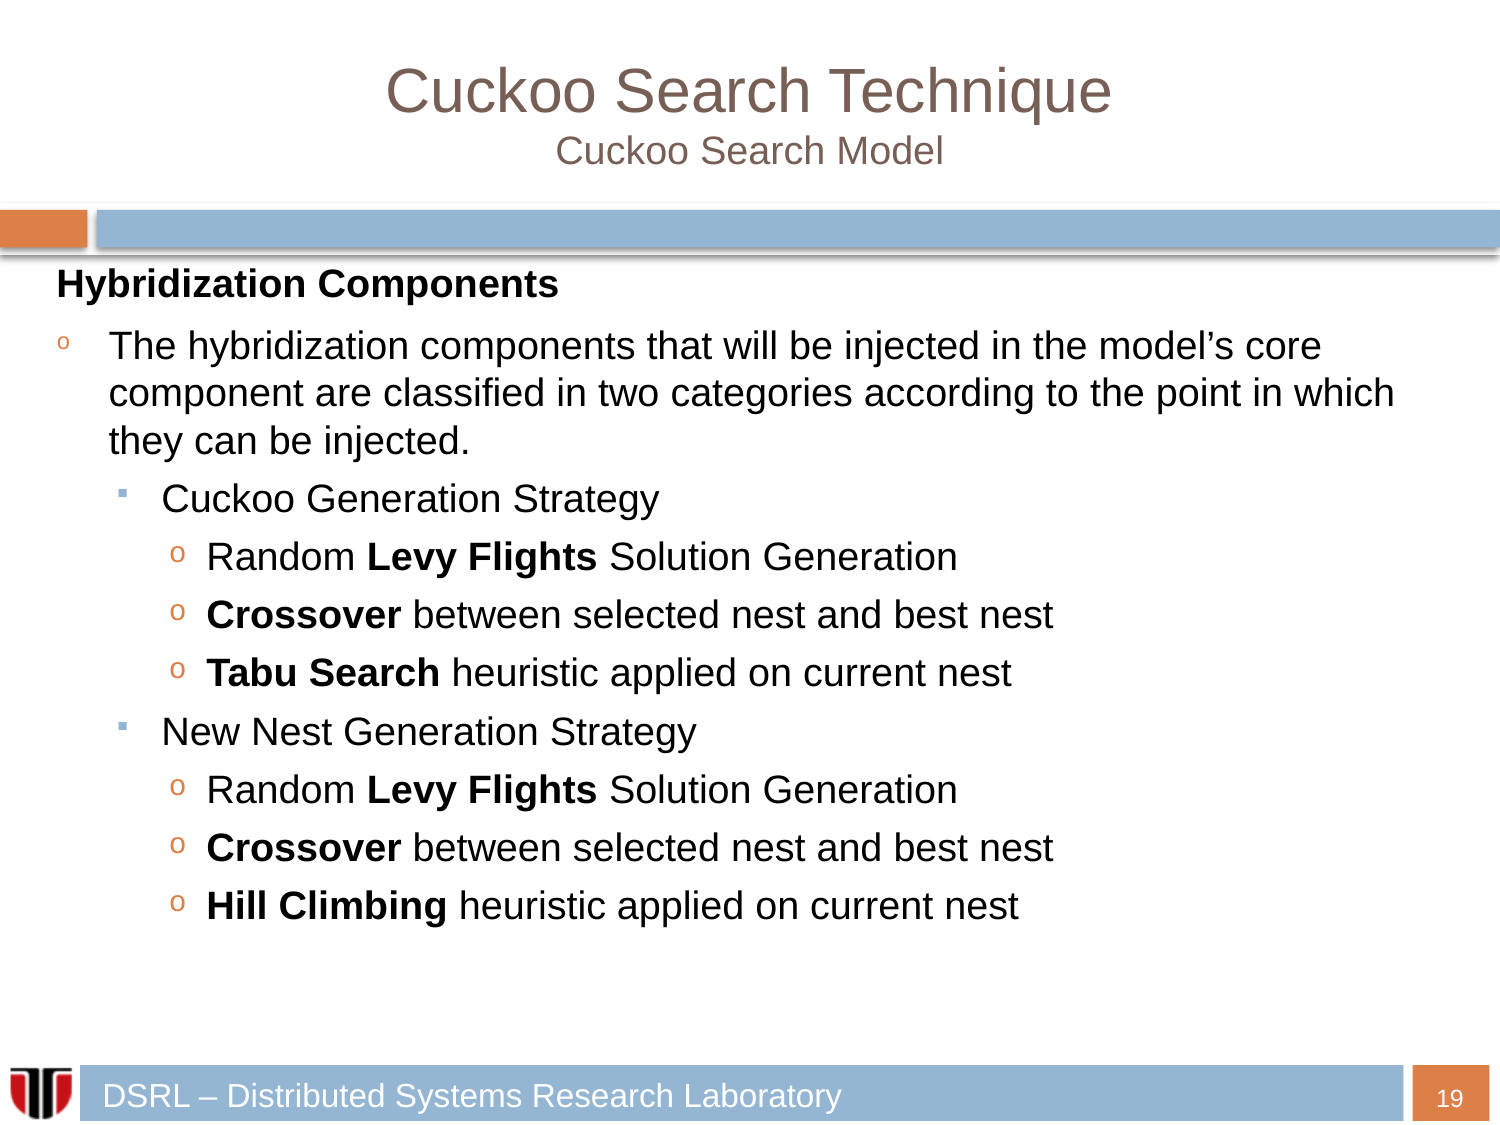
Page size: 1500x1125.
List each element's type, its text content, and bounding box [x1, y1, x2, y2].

slide_number 19 [1412, 1074, 1488, 1113]
picture [0, 1062, 1499, 1121]
list Hybridization Components The hybridization components that will be injected in the model’s core component are classified in two categories according to the point in which they can be injected. Cuckoo Generation Strategy Random Levy Flights Solution Generation Crossover between selected nest and best nest Tabu Search heuristic applied on current nest New Nest Generation Strategy Random Levy Flights Solution Generation Crossover between selected nest and best nest Hill Climbing heuristic applied on current nest [41, 249, 1488, 1048]
title Cuckoo Search Technique Cuckoo Search Model [0, 10, 1500, 212]
